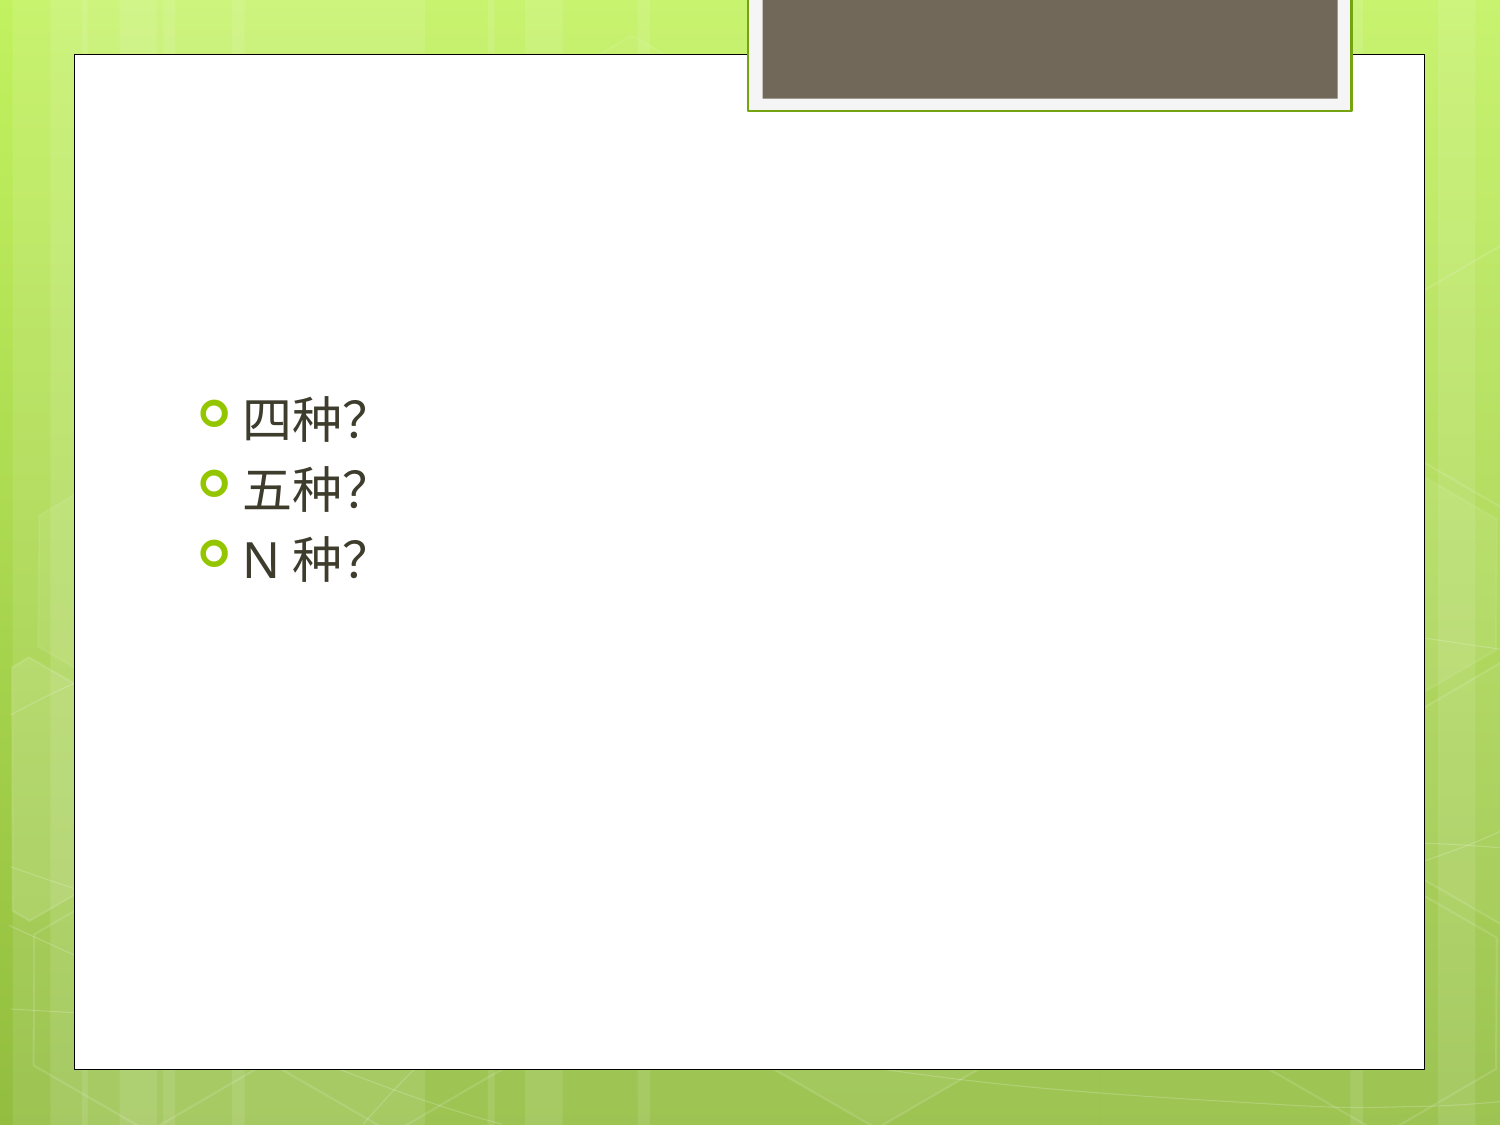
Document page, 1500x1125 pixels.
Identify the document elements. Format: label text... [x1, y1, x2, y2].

list 四种？ 五种？ N种？ [171, 381, 1283, 957]
